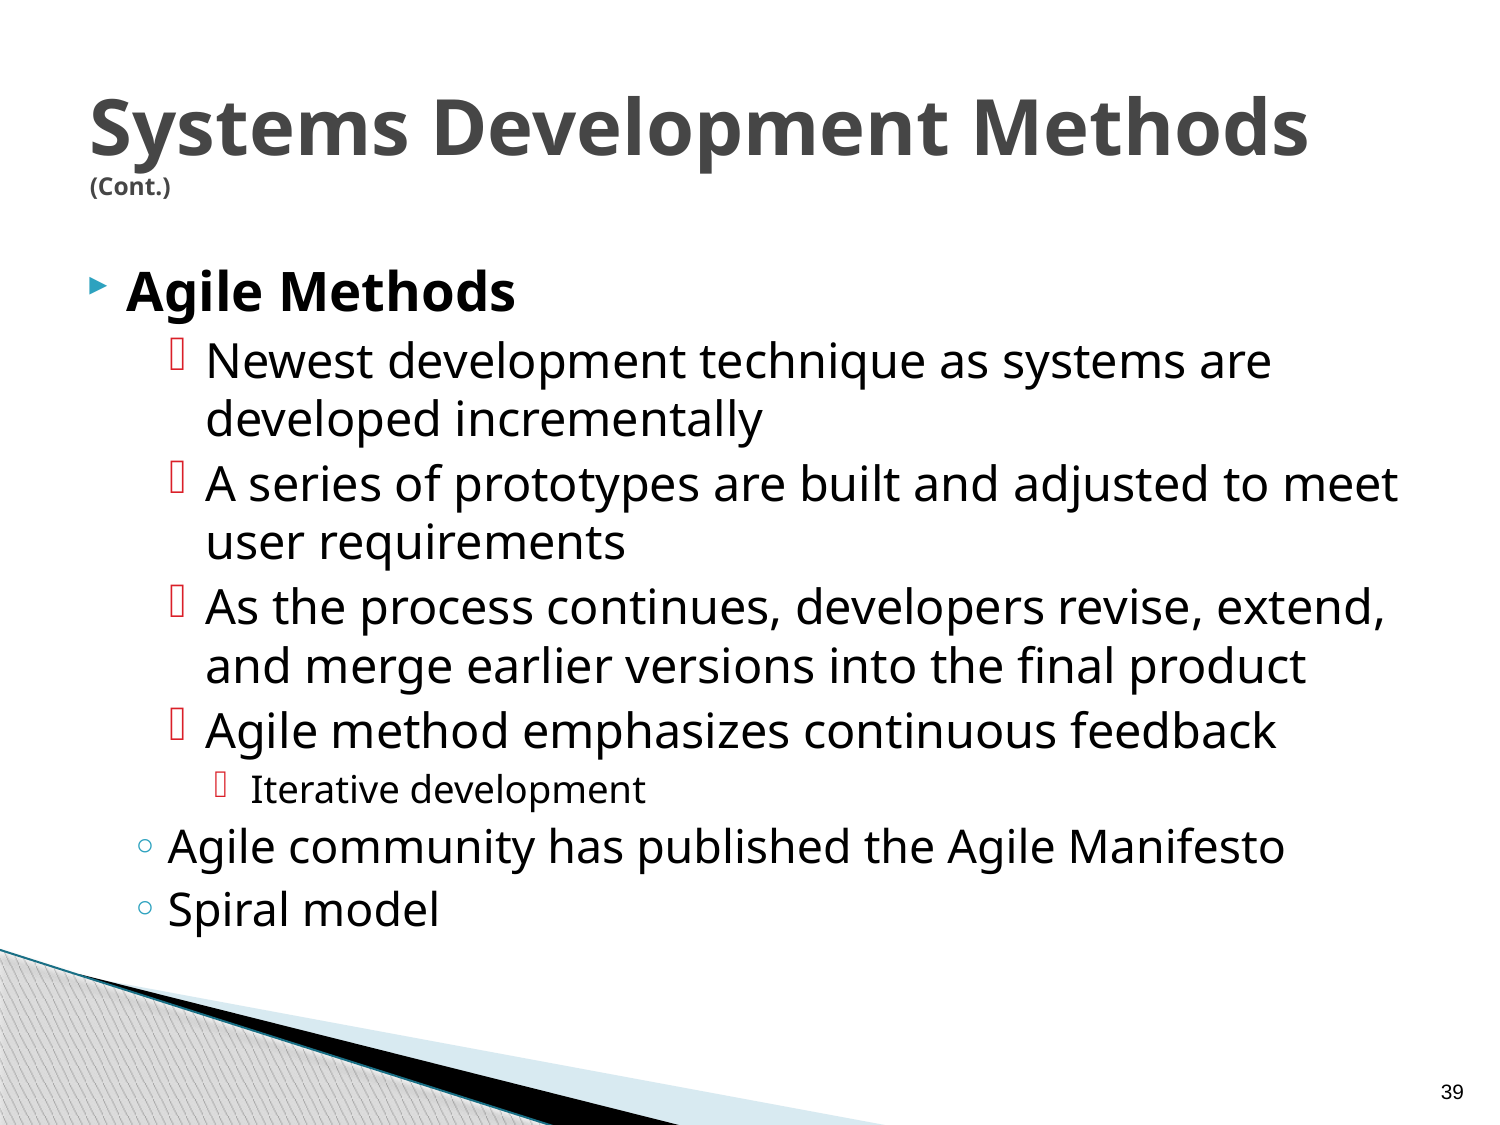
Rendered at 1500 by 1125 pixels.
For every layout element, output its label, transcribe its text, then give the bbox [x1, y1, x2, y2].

list Agile Methods Newest development technique as systems are developed incrementally A series of prototypes are built and adjusted to meet user requirements As the process continues, developers revise, extend, and merge earlier versions into the final product Agile method emphasizes continuous feedback Iterative development Agile community has published the Agile Manifesto Spiral model [53, 249, 1438, 993]
slide_number 39 [1418, 1051, 1479, 1112]
title Systems Development Methods (Cont.) [75, 45, 1425, 233]
